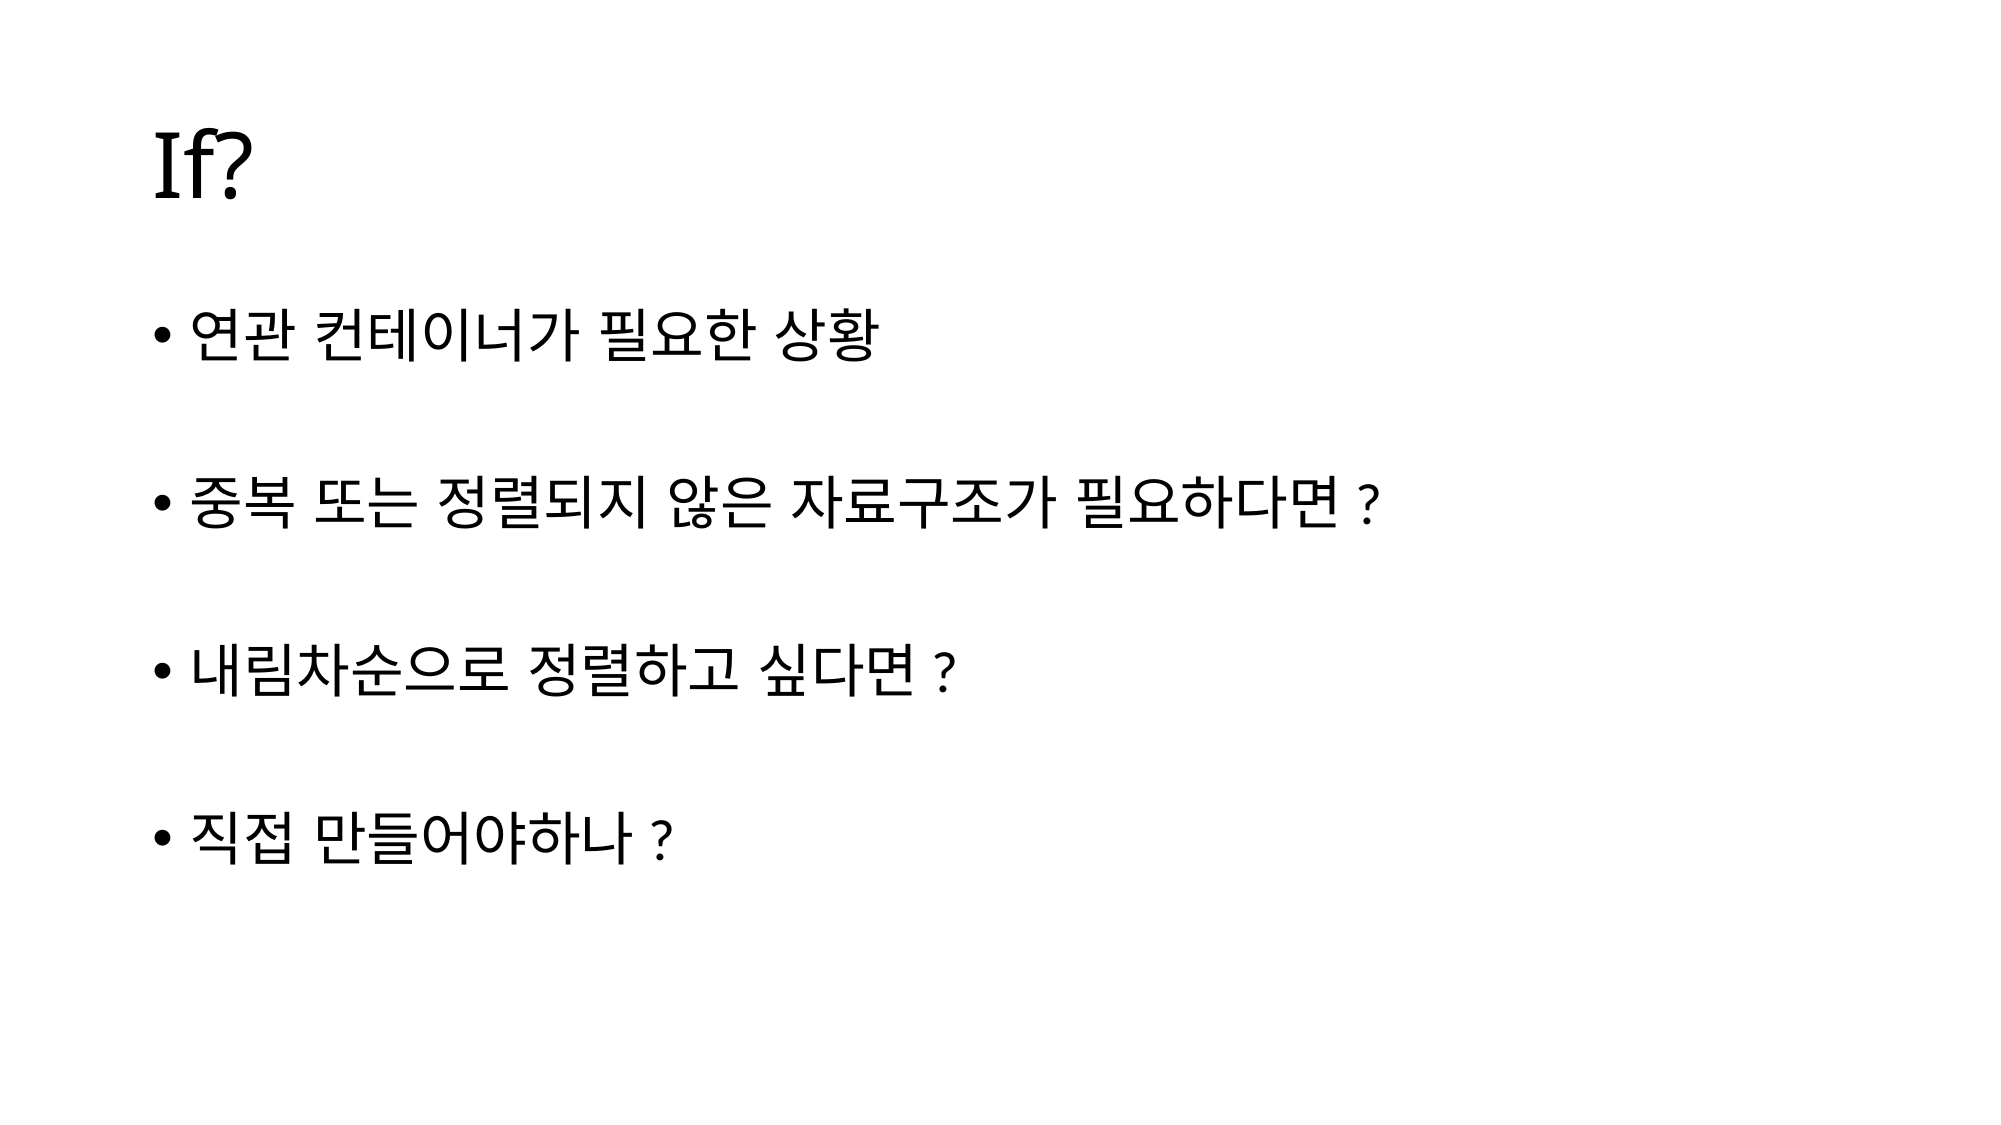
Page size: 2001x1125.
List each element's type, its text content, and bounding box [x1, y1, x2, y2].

list 연관 컨테이너가 필요한 상황 중복 또는 정렬되지 않은 자료구조가 필요하다면? 내림차순으로 정렬하고 싶다면? 직접 만들어야하나? [137, 299, 1863, 1014]
title If? [137, 59, 1863, 278]
